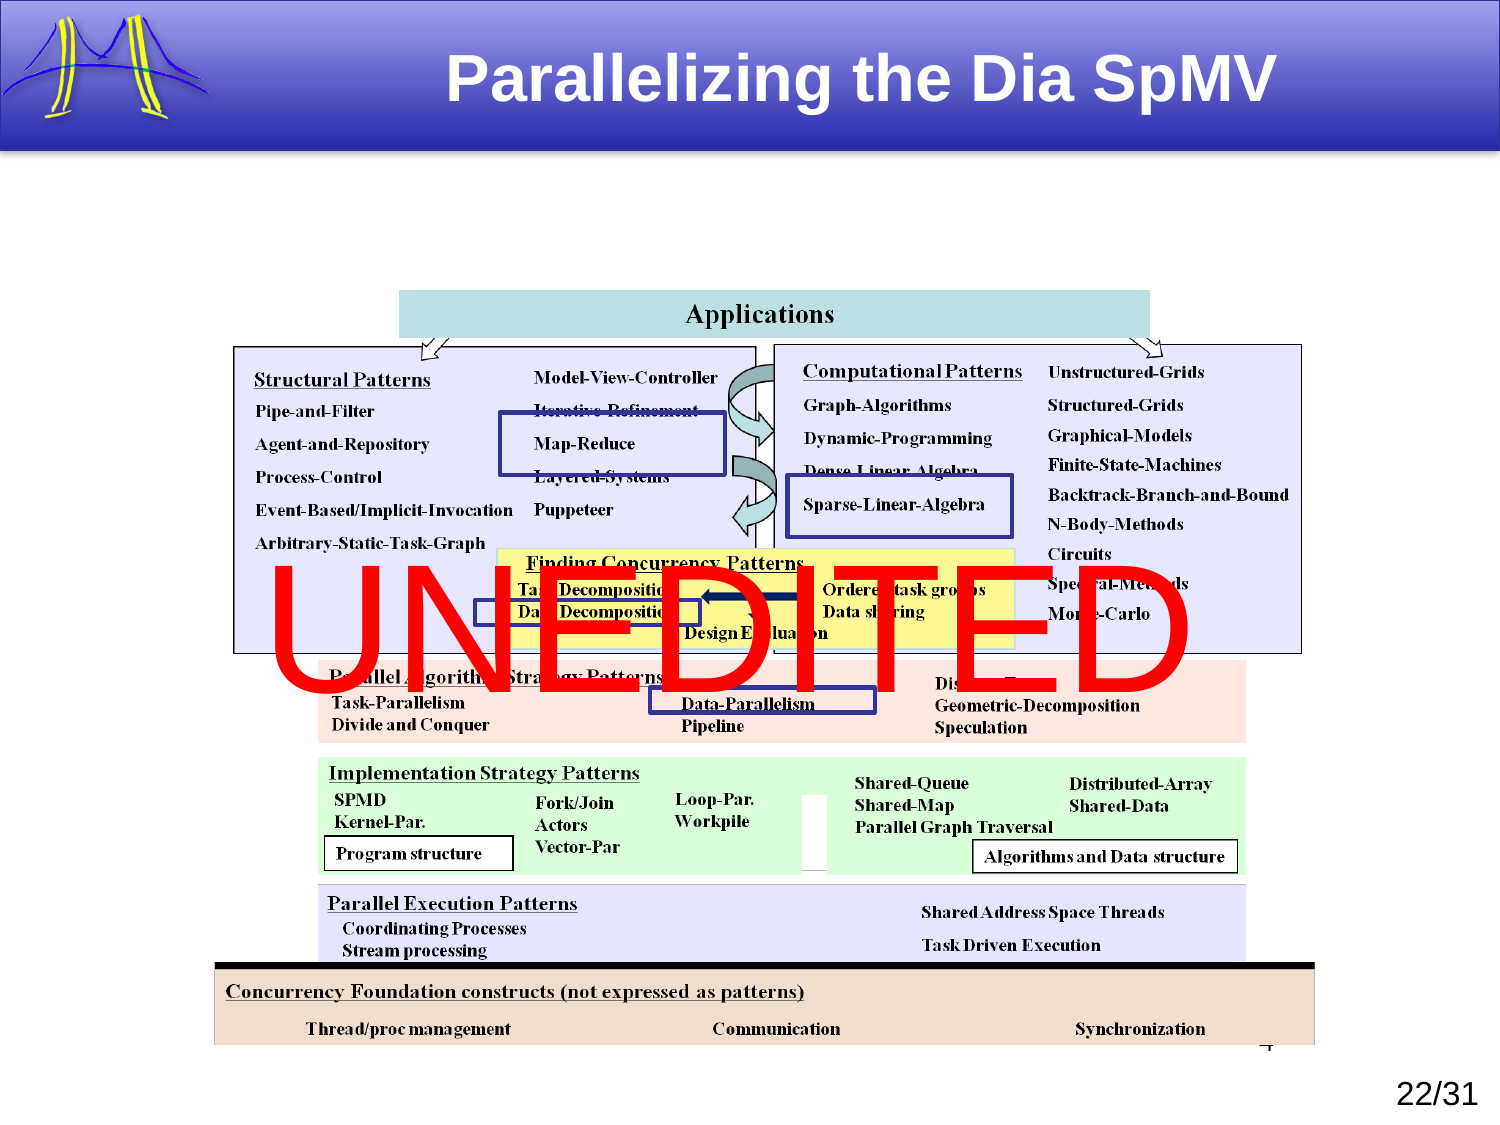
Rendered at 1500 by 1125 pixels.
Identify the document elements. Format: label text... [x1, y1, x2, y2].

picture [0, 12, 212, 121]
picture [212, 287, 1315, 1058]
title Parallelizing the Dia SpMV [224, 0, 1500, 151]
